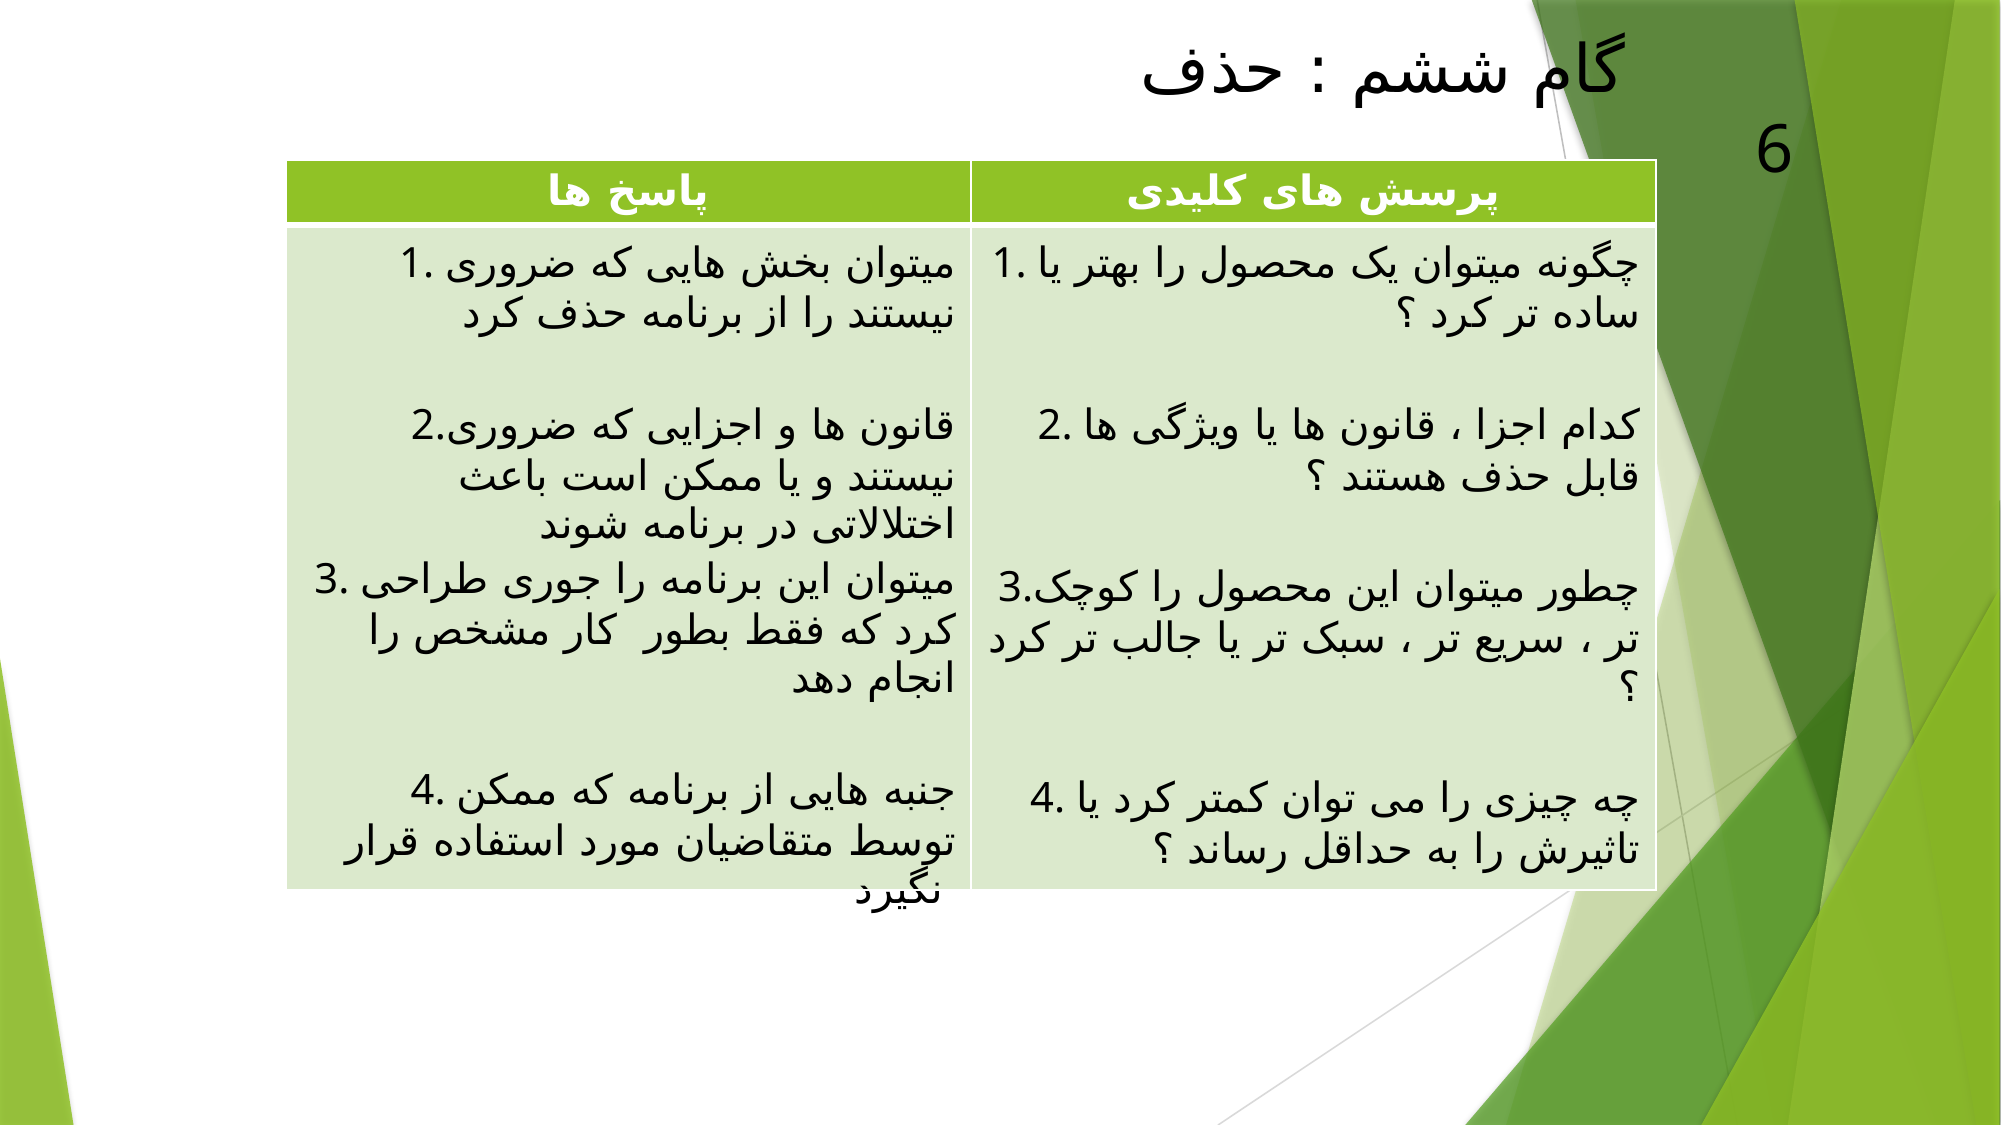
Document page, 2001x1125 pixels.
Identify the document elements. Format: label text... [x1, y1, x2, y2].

table_cell 1. چگونه میتوان یک محصول را بهتر یا ساده تر کرد ؟ 2. کدام اجزا ، قانون ها یا ویژگی ها قابل حذف هستند ؟ 3.چطور میتوان این محصول را کوچک تر ، سریع تر ، سبک تر یا جالب تر کرد ؟ 4. چه چیزی را می توان کمتر کرد یا تاثیرش را به حداقل رساند ؟ [972, 228, 1655, 889]
text_box گام ششم : حذف [597, 18, 1641, 114]
text_box 6 [1740, 98, 1822, 194]
table_header پرسش های کلیدی [972, 161, 1655, 222]
table_header پاسخ ها [287, 161, 970, 222]
table_cell 1. میتوان بخش هایی که ضروری نیستند را از برنامه حذف کرد 2.قانون ها و اجزایی که ضروری نیستند و یا ممکن است باعث اختلالاتی در برنامه شوند 3. میتوان این برنامه را جوری طراحی کرد که فقط بطور کار مشخص را انجام دهد 4. جنبه هایی از برنامه که ممکن توسط متقاضیان مورد استفاده قرار نگیرد [287, 228, 970, 889]
